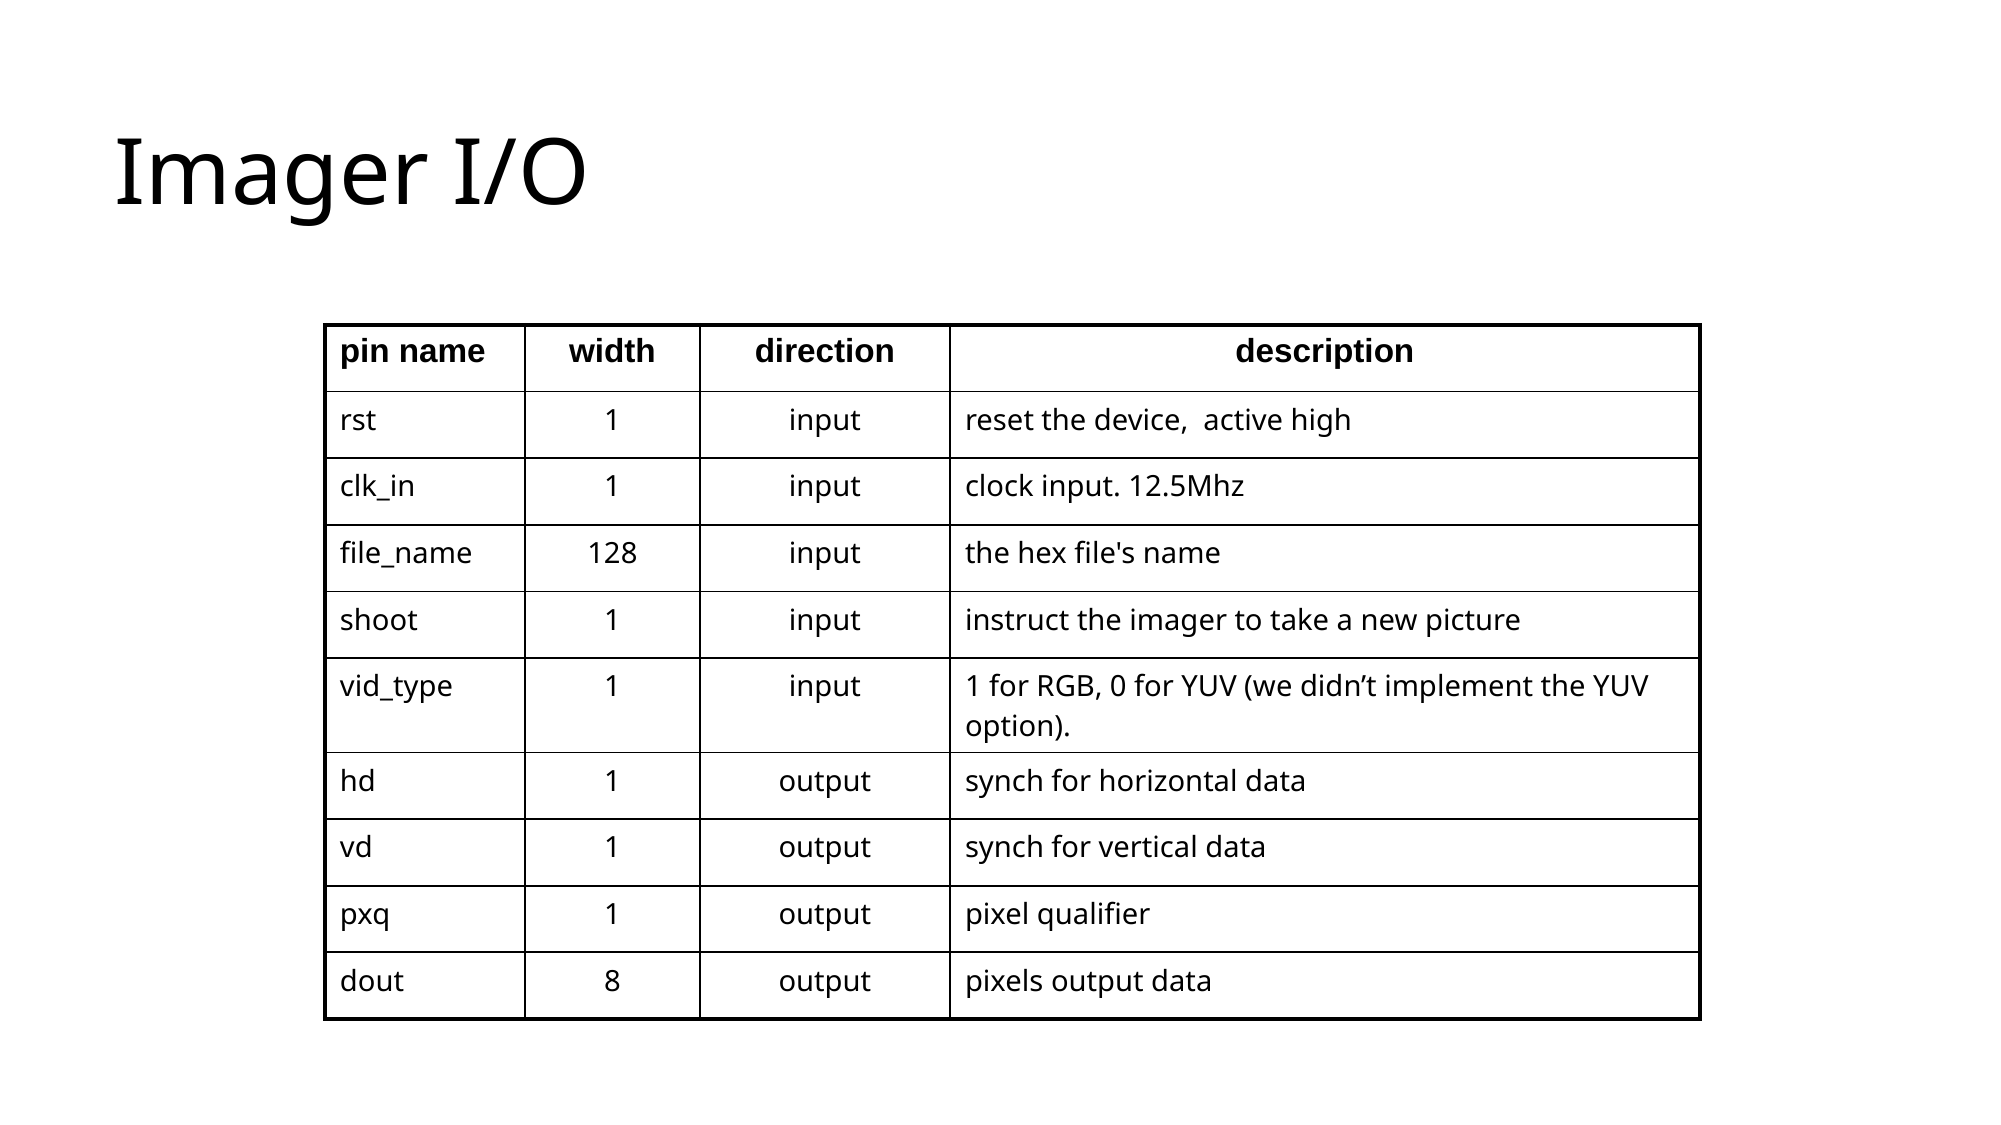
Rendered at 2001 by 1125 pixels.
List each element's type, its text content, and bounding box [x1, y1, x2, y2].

table_cell rst [327, 392, 524, 457]
table_cell 1 [526, 392, 699, 457]
table_cell reset the device, active high [951, 392, 1698, 457]
table_cell 1 for RGB, 0 for YUV (we didn’t implement the YUV option). [951, 659, 1698, 752]
table_cell input [701, 592, 949, 657]
table_cell instruct the imager to take a new picture [951, 592, 1698, 657]
table_cell file_name [327, 526, 524, 591]
table_cell pixel qualifier [951, 887, 1698, 951]
table_cell 1 [526, 753, 699, 818]
table_cell output [701, 953, 949, 1017]
table_cell 1 [526, 659, 699, 752]
table_cell synch for horizontal data [951, 753, 1698, 818]
table_cell 1 [526, 459, 699, 524]
table_cell vid_type [327, 659, 524, 752]
table_cell vd [327, 820, 524, 885]
table_cell synch for vertical data [951, 820, 1698, 885]
table_header description [951, 327, 1698, 391]
table_cell the hex file's name [951, 526, 1698, 591]
table_cell clock input. 12.5Mhz [951, 459, 1698, 524]
table_cell output [701, 820, 949, 885]
table_cell 1 [526, 887, 699, 951]
table_cell input [701, 659, 949, 752]
table_cell shoot [327, 592, 524, 657]
table_cell 1 [526, 820, 699, 885]
table_cell pixels output data [951, 953, 1698, 1017]
table_cell 128 [526, 526, 699, 591]
table_cell 8 [526, 953, 699, 1017]
table_cell input [701, 526, 949, 591]
table_cell clk_in [327, 459, 524, 524]
table_cell output [701, 753, 949, 818]
table_cell hd [327, 753, 524, 818]
table_cell input [701, 459, 949, 524]
title Imager I/O [99, 62, 1900, 288]
table_header direction [701, 327, 949, 391]
table_header width [526, 327, 699, 391]
table_cell 1 [526, 592, 699, 657]
table_cell output [701, 887, 949, 951]
table_cell dout [327, 953, 524, 1017]
table_cell pxq [327, 887, 524, 951]
table_cell input [701, 392, 949, 457]
table_header pin name [327, 327, 524, 391]
